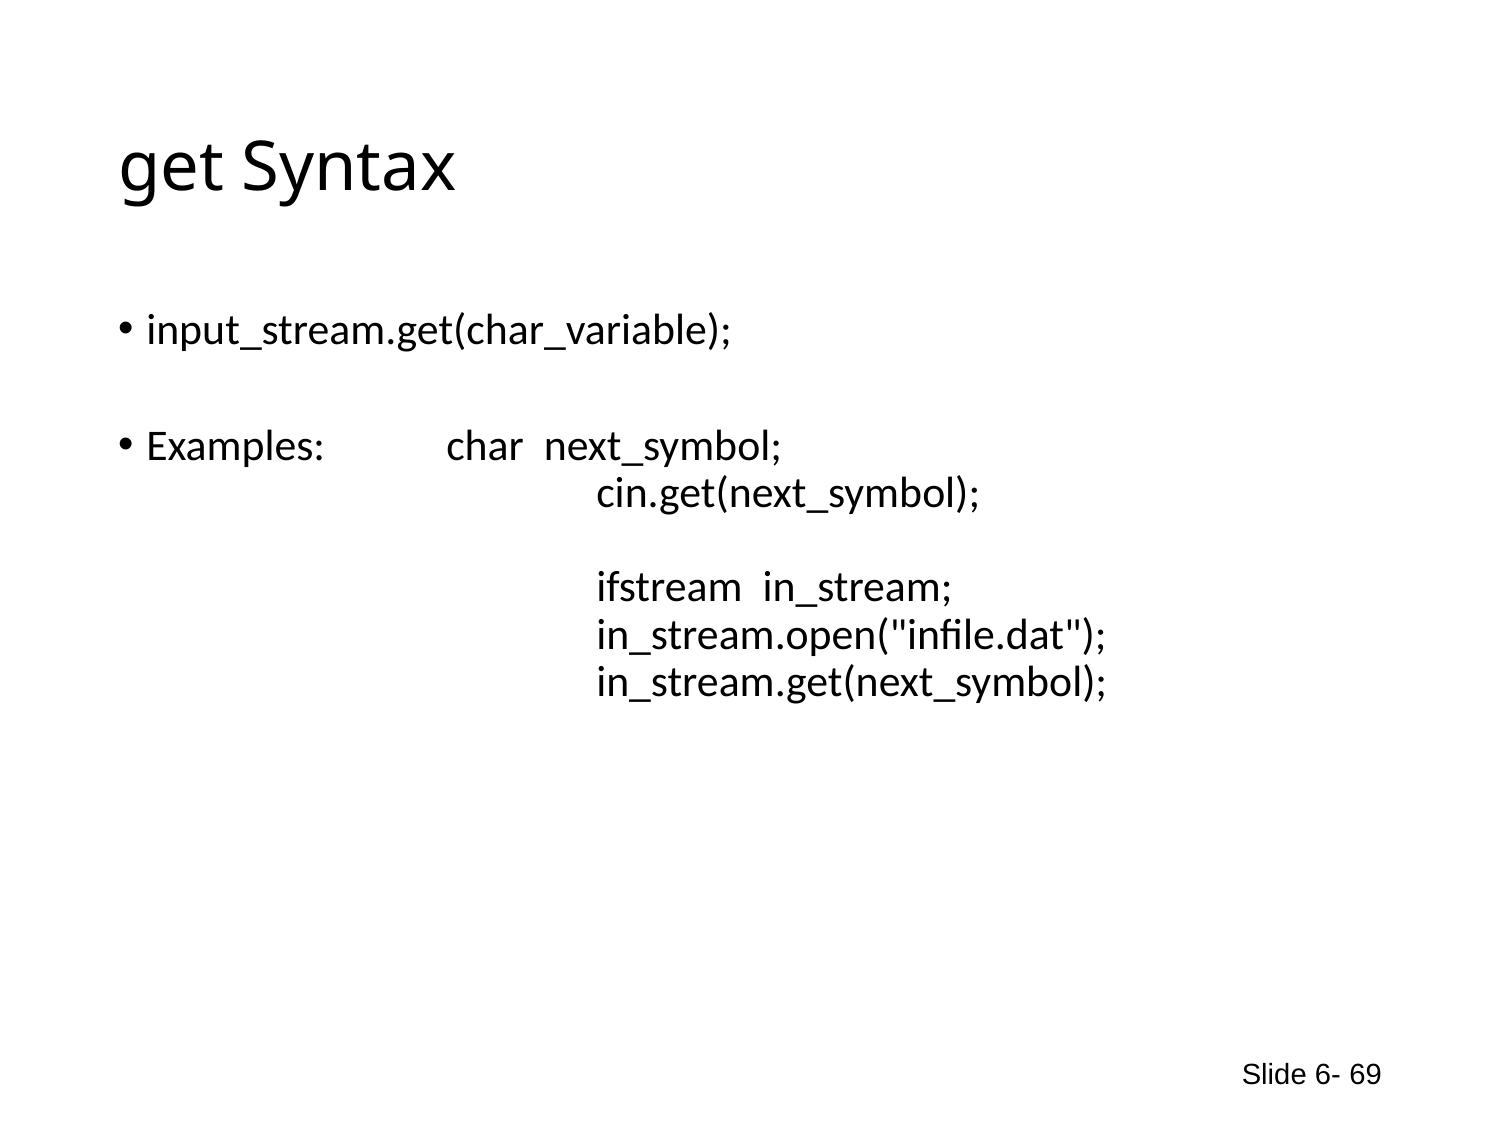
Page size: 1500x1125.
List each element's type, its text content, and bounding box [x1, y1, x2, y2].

title get Syntax [103, 59, 1397, 278]
slide_number Slide 6- 69 [1059, 1042, 1397, 1103]
list input_stream.get(char_variable); Examples: char next_symbol; cin.get(next_symbol); ifstream in_stream; in_stream.open("infile.dat"); in_stream.get(next_symbol); [103, 299, 1397, 775]
